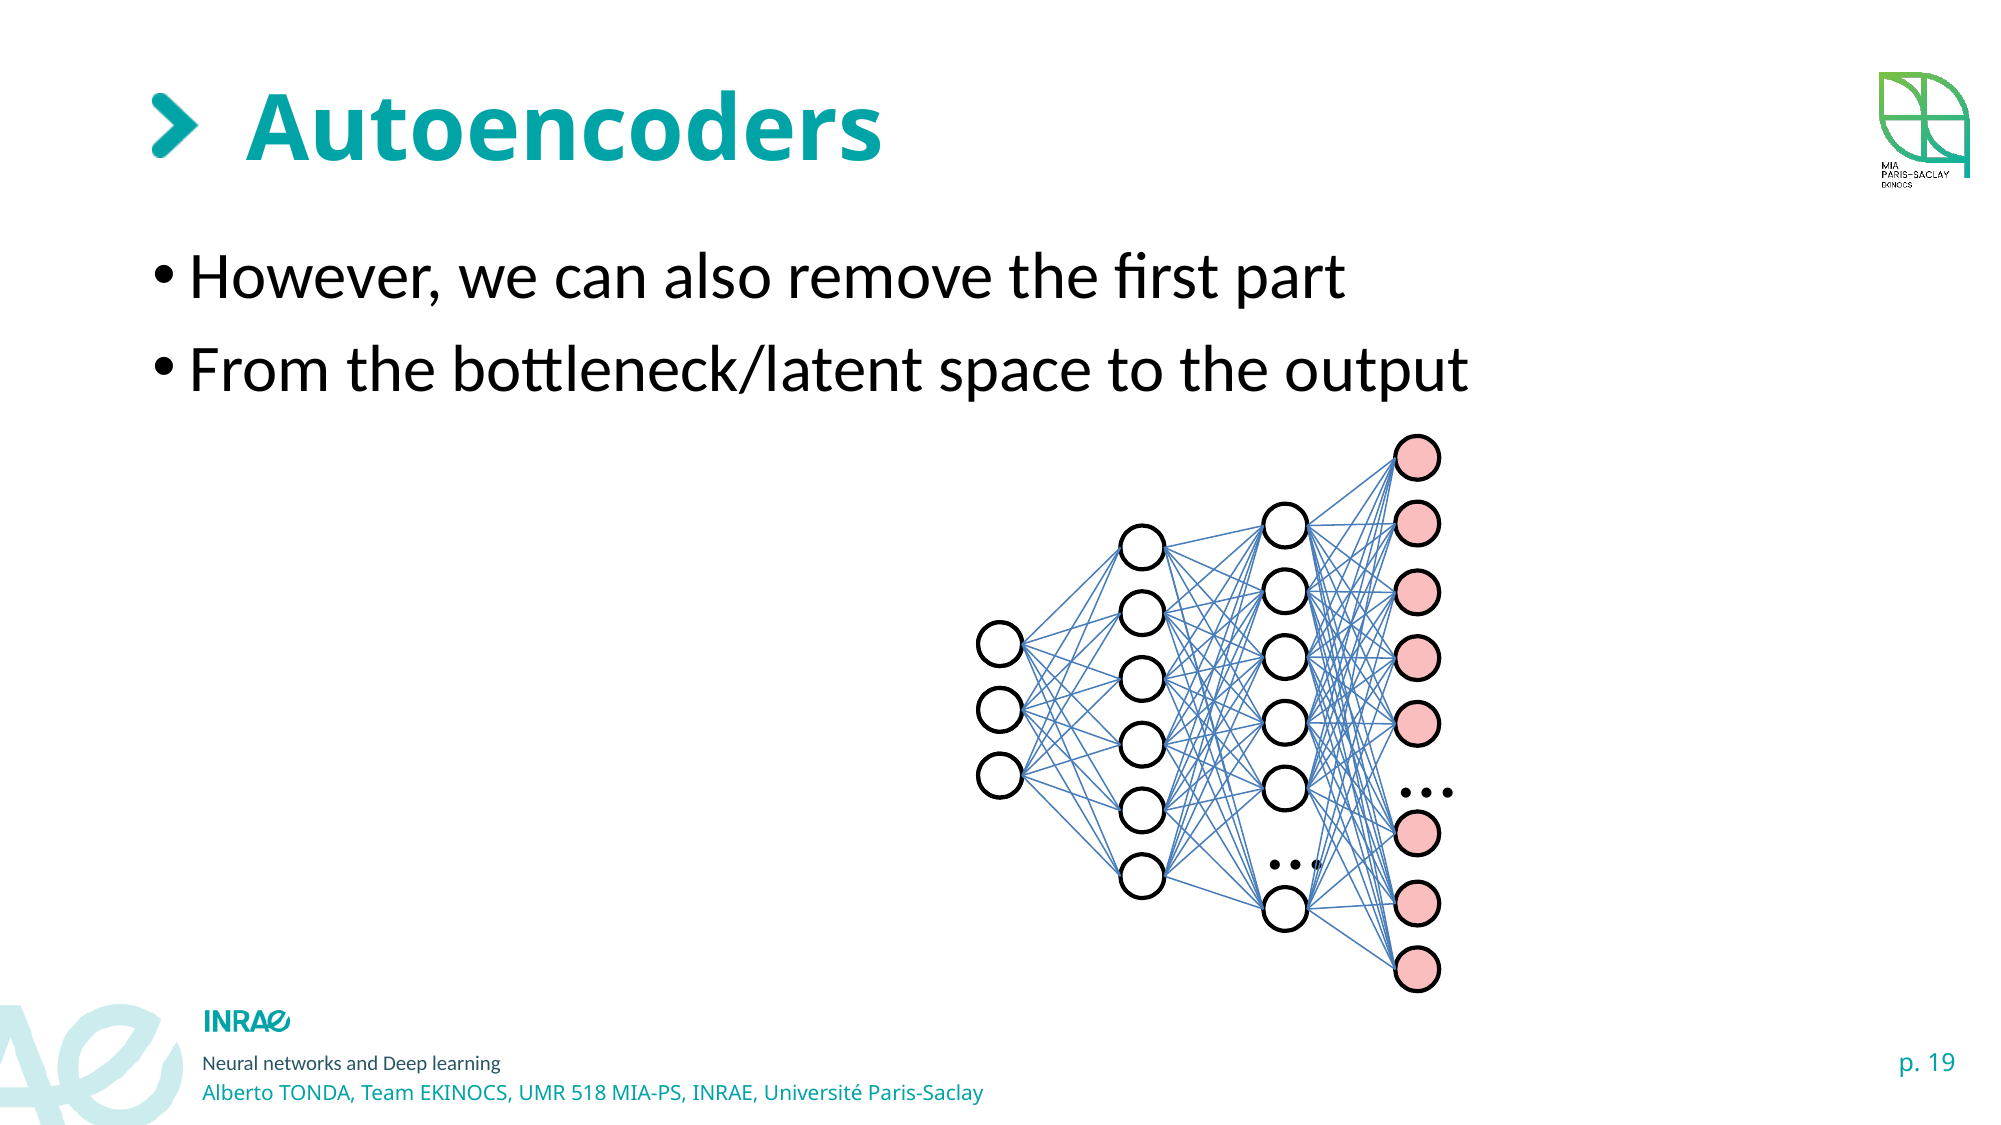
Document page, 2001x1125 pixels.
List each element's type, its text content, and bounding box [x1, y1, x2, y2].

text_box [1164, 678, 1264, 744]
text_box [1396, 636, 1440, 681]
text_box [978, 622, 1022, 667]
text_box [1264, 569, 1307, 614]
picture [0, 996, 329, 1125]
text_box [1121, 788, 1164, 833]
list However, we can also remove the first part From the bottleneck/latent space to the output [137, 233, 1863, 1001]
picture [152, 93, 200, 158]
text_box [1396, 501, 1440, 546]
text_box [1164, 876, 1264, 910]
text_box [1264, 635, 1307, 679]
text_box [1022, 547, 1121, 613]
text_box [1266, 766, 1305, 778]
text_box [1263, 894, 1307, 931]
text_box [1164, 613, 1264, 678]
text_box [1022, 644, 1121, 709]
text_box [1395, 435, 1440, 480]
text_box [1395, 947, 1440, 992]
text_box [1022, 613, 1121, 644]
picture [1862, 54, 1986, 205]
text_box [1164, 525, 1264, 547]
text_box [1121, 591, 1164, 636]
title Autoencoders [137, 59, 1863, 203]
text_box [1307, 525, 1396, 970]
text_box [1022, 709, 1121, 775]
text_box … [1396, 706, 1450, 822]
text_box [1404, 701, 1430, 706]
text_box [1396, 822, 1440, 856]
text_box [1164, 810, 1264, 876]
text_box [1121, 722, 1164, 767]
text_box [1263, 503, 1307, 548]
text_box [1120, 854, 1164, 899]
text_box [1396, 881, 1440, 926]
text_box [1022, 775, 1121, 877]
text_box [1264, 700, 1307, 745]
text_box [978, 753, 1022, 798]
text_box [1120, 525, 1164, 570]
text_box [1164, 547, 1264, 613]
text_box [1307, 457, 1396, 523]
text_box [1396, 570, 1440, 615]
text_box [1164, 744, 1264, 810]
text_box … [1264, 778, 1307, 894]
text_box [1121, 657, 1164, 701]
text_box [978, 687, 1022, 732]
